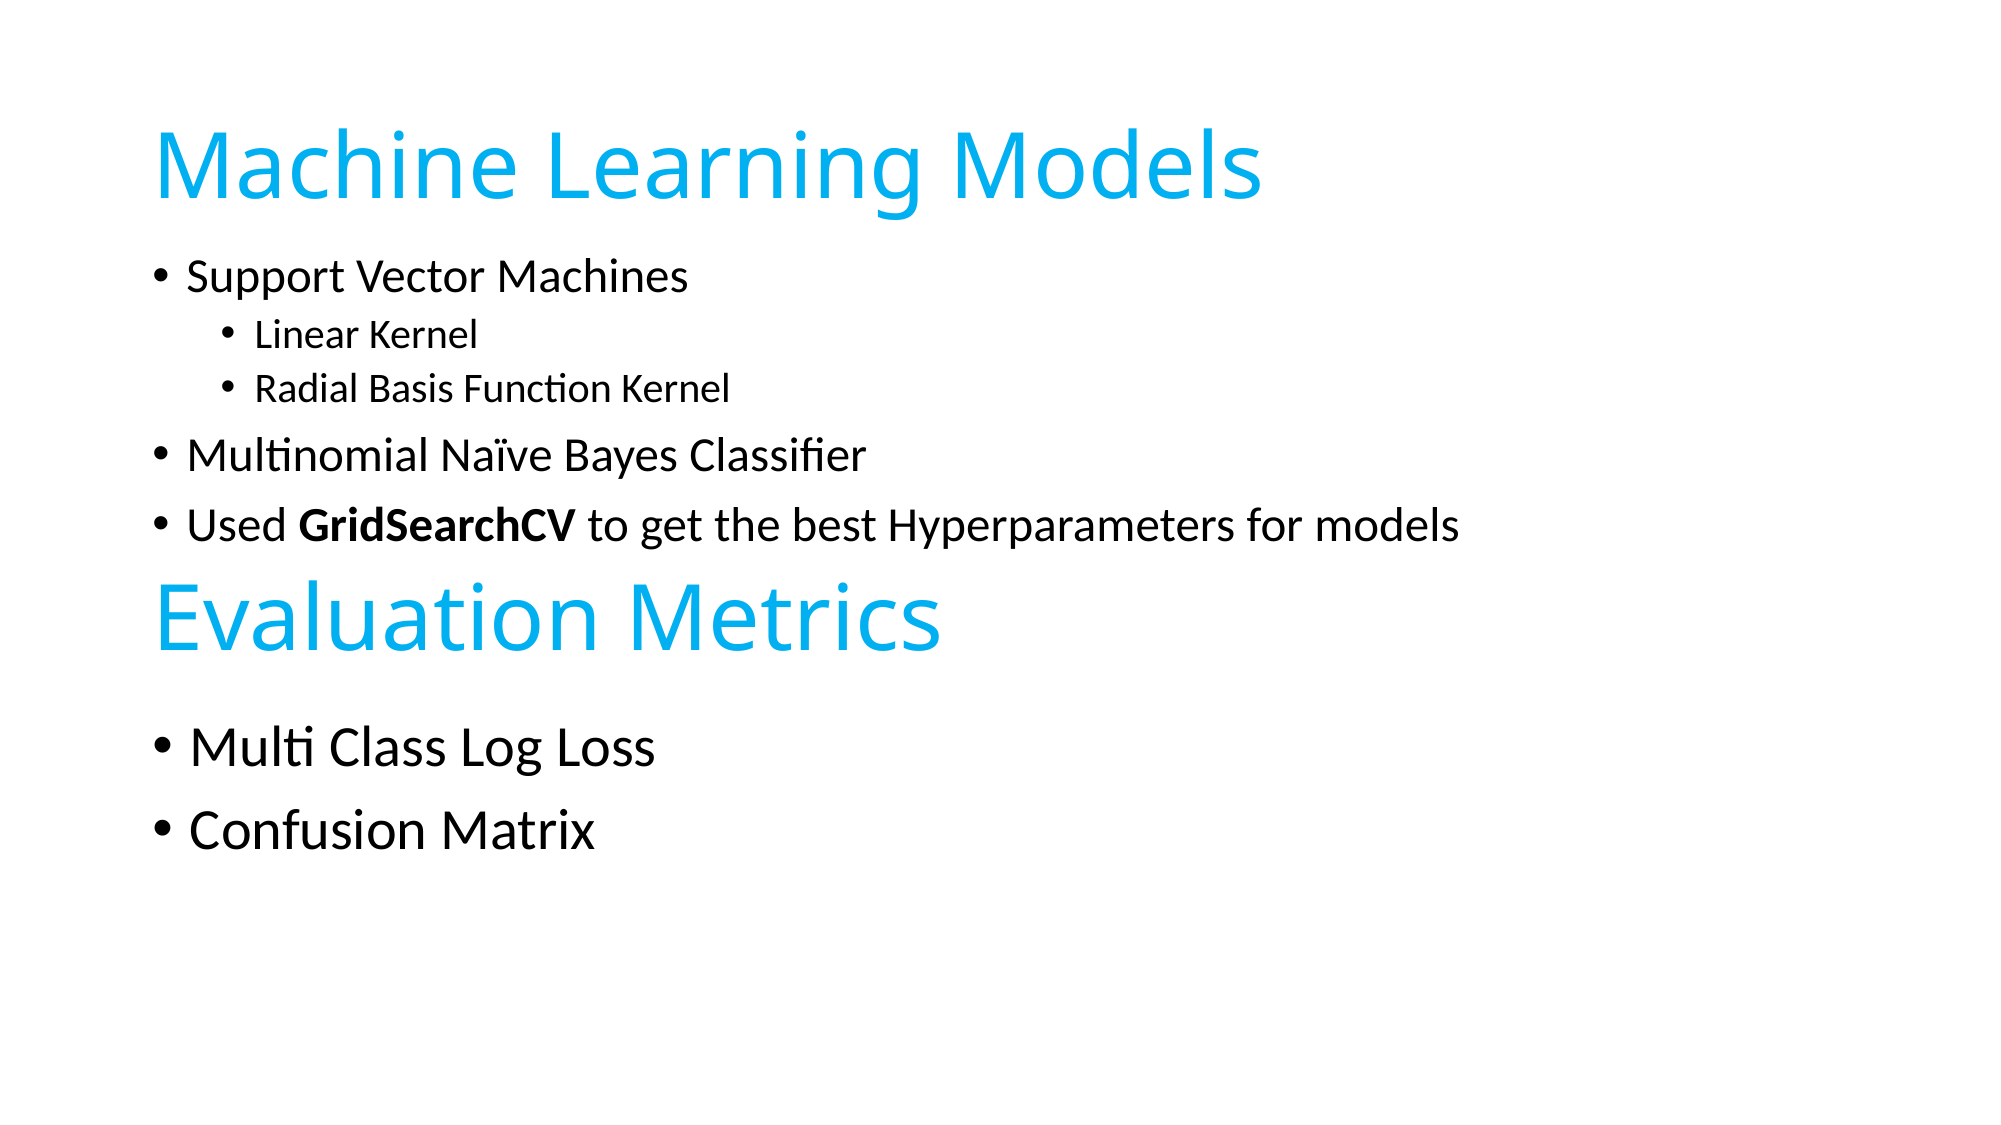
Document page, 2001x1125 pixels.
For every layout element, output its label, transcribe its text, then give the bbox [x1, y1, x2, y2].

text_box Evaluation Metrics [137, 512, 1863, 708]
text_box Multi Class Log Loss Confusion Matrix [137, 708, 1863, 1028]
title Machine Learning Models [137, 59, 1863, 243]
list Support Vector Machines Linear Kernel Radial Basis Function Kernel Multinomial Naïve Bayes Classifier Used GridSearchCV to get the best Hyperparameters for models [137, 243, 1863, 512]
